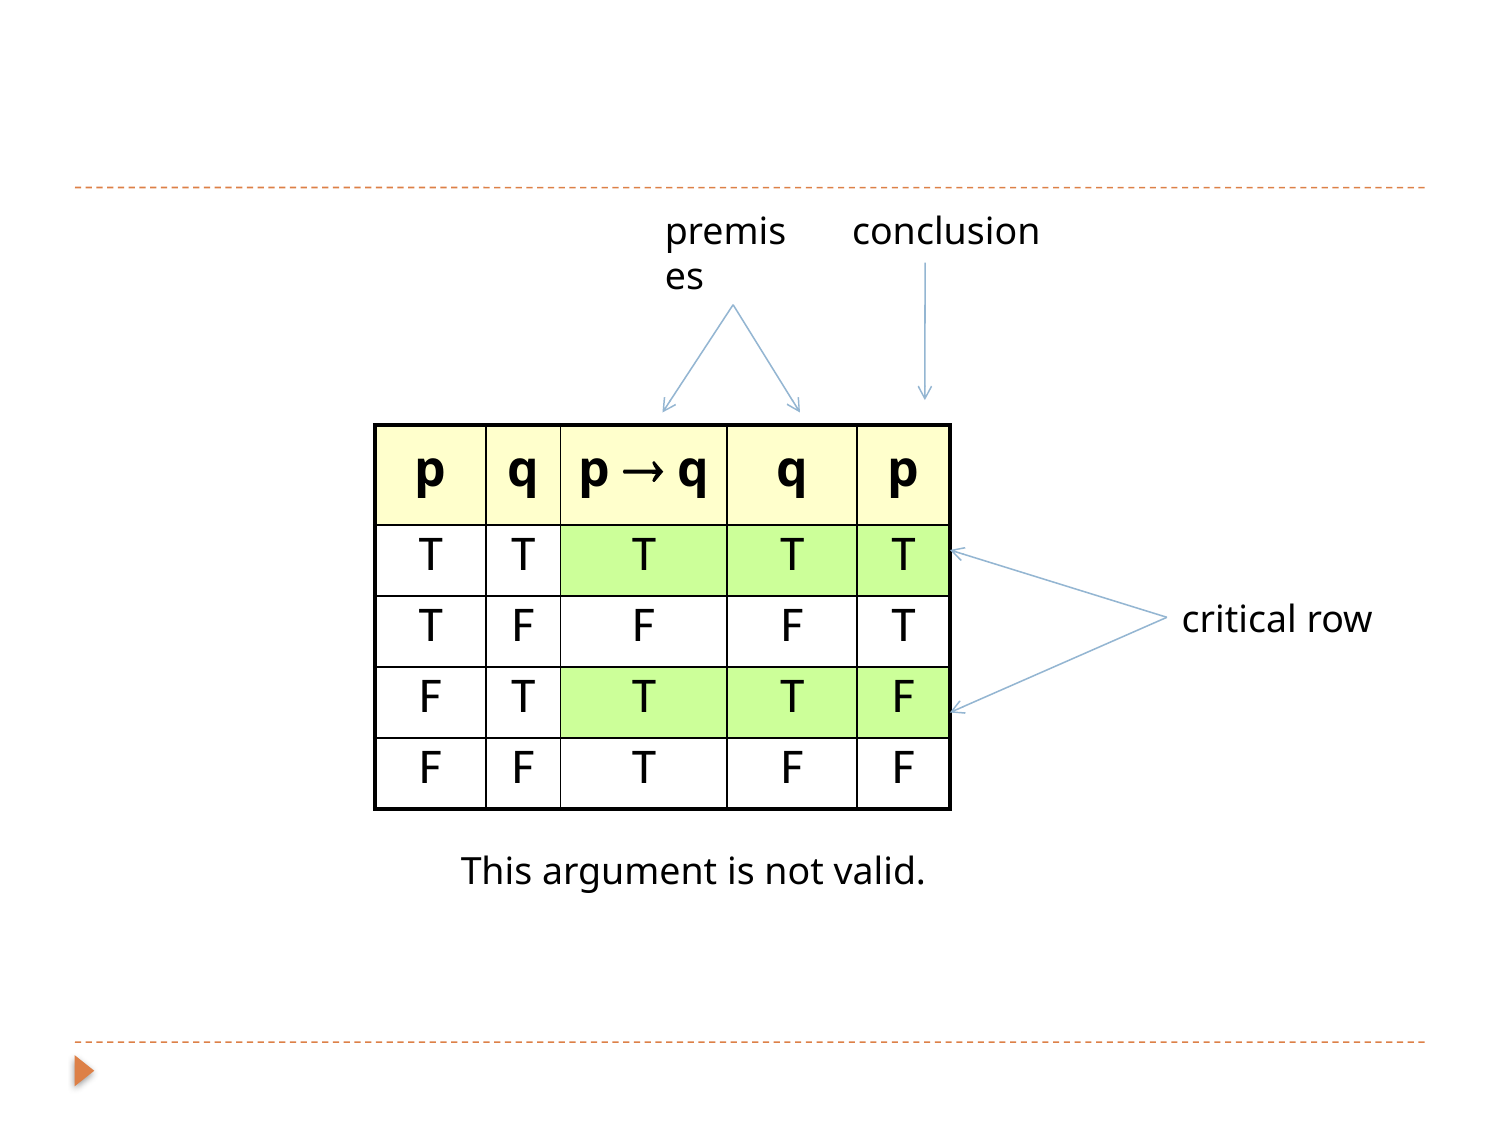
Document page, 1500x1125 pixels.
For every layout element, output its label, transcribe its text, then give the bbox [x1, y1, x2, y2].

table_cell F [728, 597, 856, 666]
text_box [949, 617, 1176, 713]
table_header p [377, 427, 485, 524]
table_cell F [487, 597, 560, 666]
table_cell T [377, 526, 485, 595]
table_cell T [487, 668, 560, 737]
table_header q [487, 427, 560, 524]
text_box conclusion [837, 199, 1056, 260]
table_cell F [377, 739, 485, 786]
table_cell F [858, 739, 948, 786]
table_cell F [377, 668, 485, 737]
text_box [621, 300, 774, 373]
table_cell T [858, 597, 943, 666]
text_box This argument is not valid. [236, 786, 1151, 952]
table_cell T [561, 739, 726, 786]
table_cell F [487, 739, 560, 786]
table_cell F [858, 668, 948, 737]
table_header p [858, 427, 948, 524]
text_box premises [649, 199, 817, 302]
table_header p  q [561, 427, 726, 524]
table_cell T [377, 597, 485, 666]
table_cell F [728, 739, 856, 786]
table_cell T [728, 668, 856, 737]
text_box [690, 302, 843, 371]
table_cell T [728, 526, 856, 595]
text_box critical row [1181, 587, 1388, 648]
table_cell F [561, 597, 726, 666]
table_cell T [487, 526, 560, 595]
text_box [949, 549, 1176, 617]
table_cell T [561, 526, 726, 595]
table_cell T [858, 526, 948, 595]
table_header q [728, 427, 856, 524]
table_cell T [561, 668, 726, 737]
